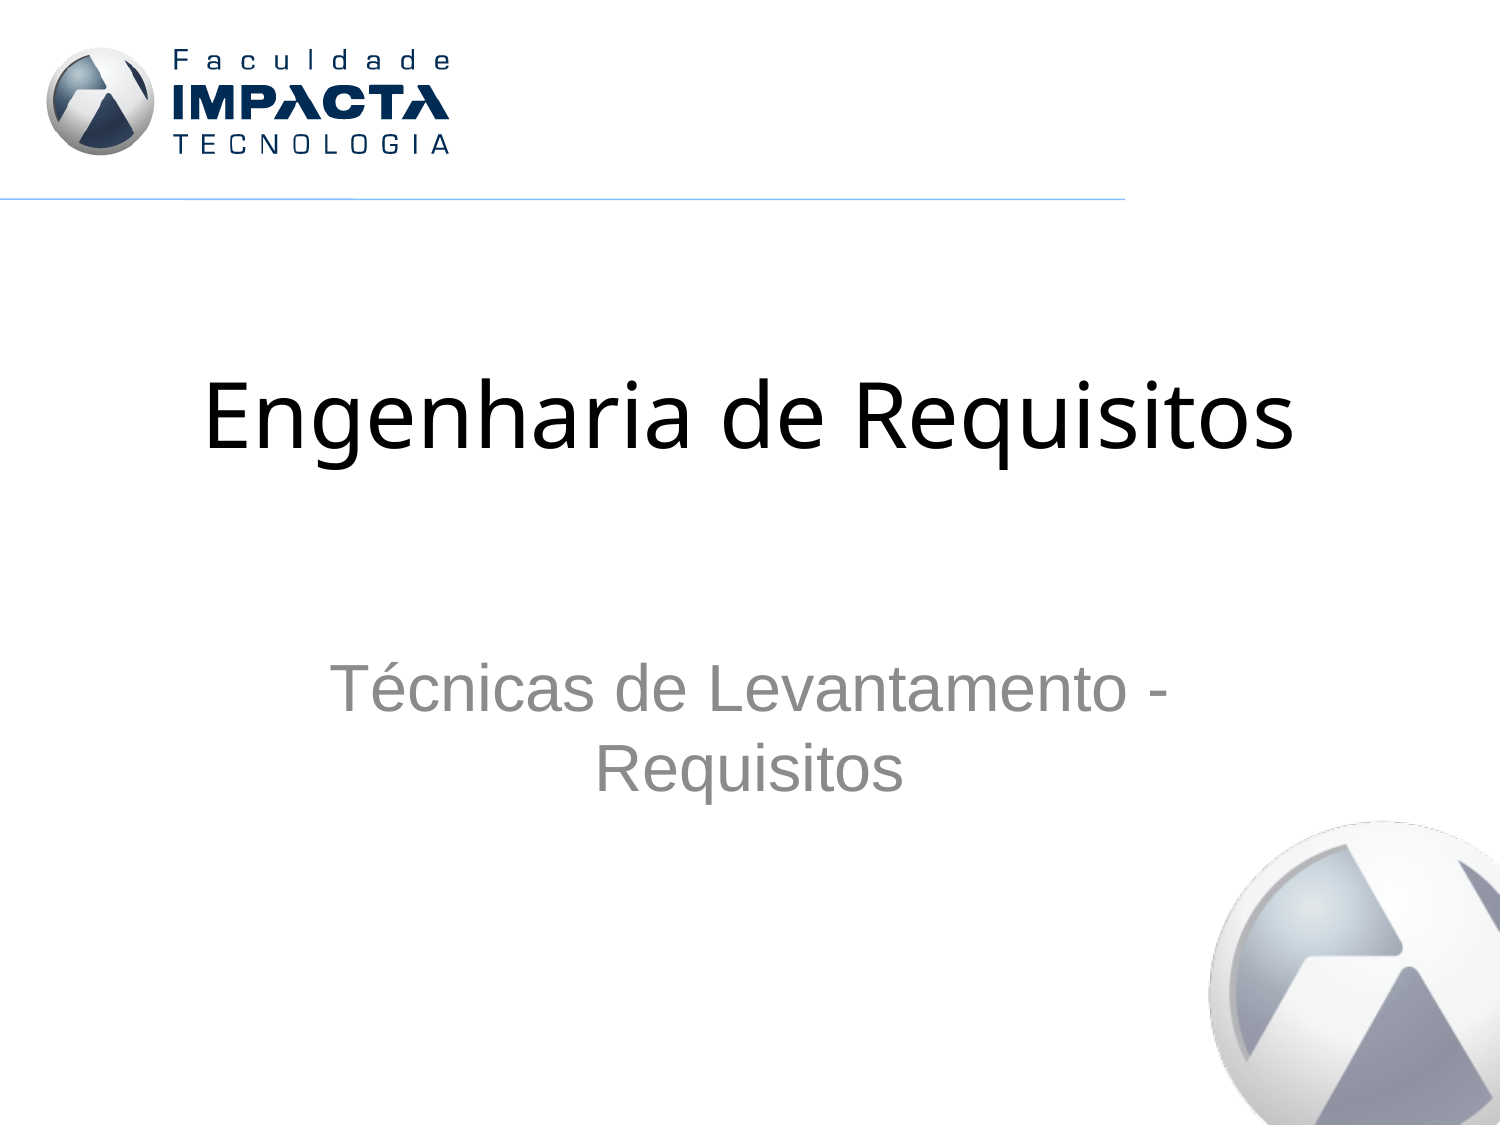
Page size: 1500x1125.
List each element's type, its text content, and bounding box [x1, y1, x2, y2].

picture [35, 35, 458, 164]
subtitle Técnicas de Levantamento - Requisitos [225, 637, 1275, 925]
picture [1206, 787, 1500, 1125]
title Engenharia de Requisitos [112, 349, 1388, 591]
